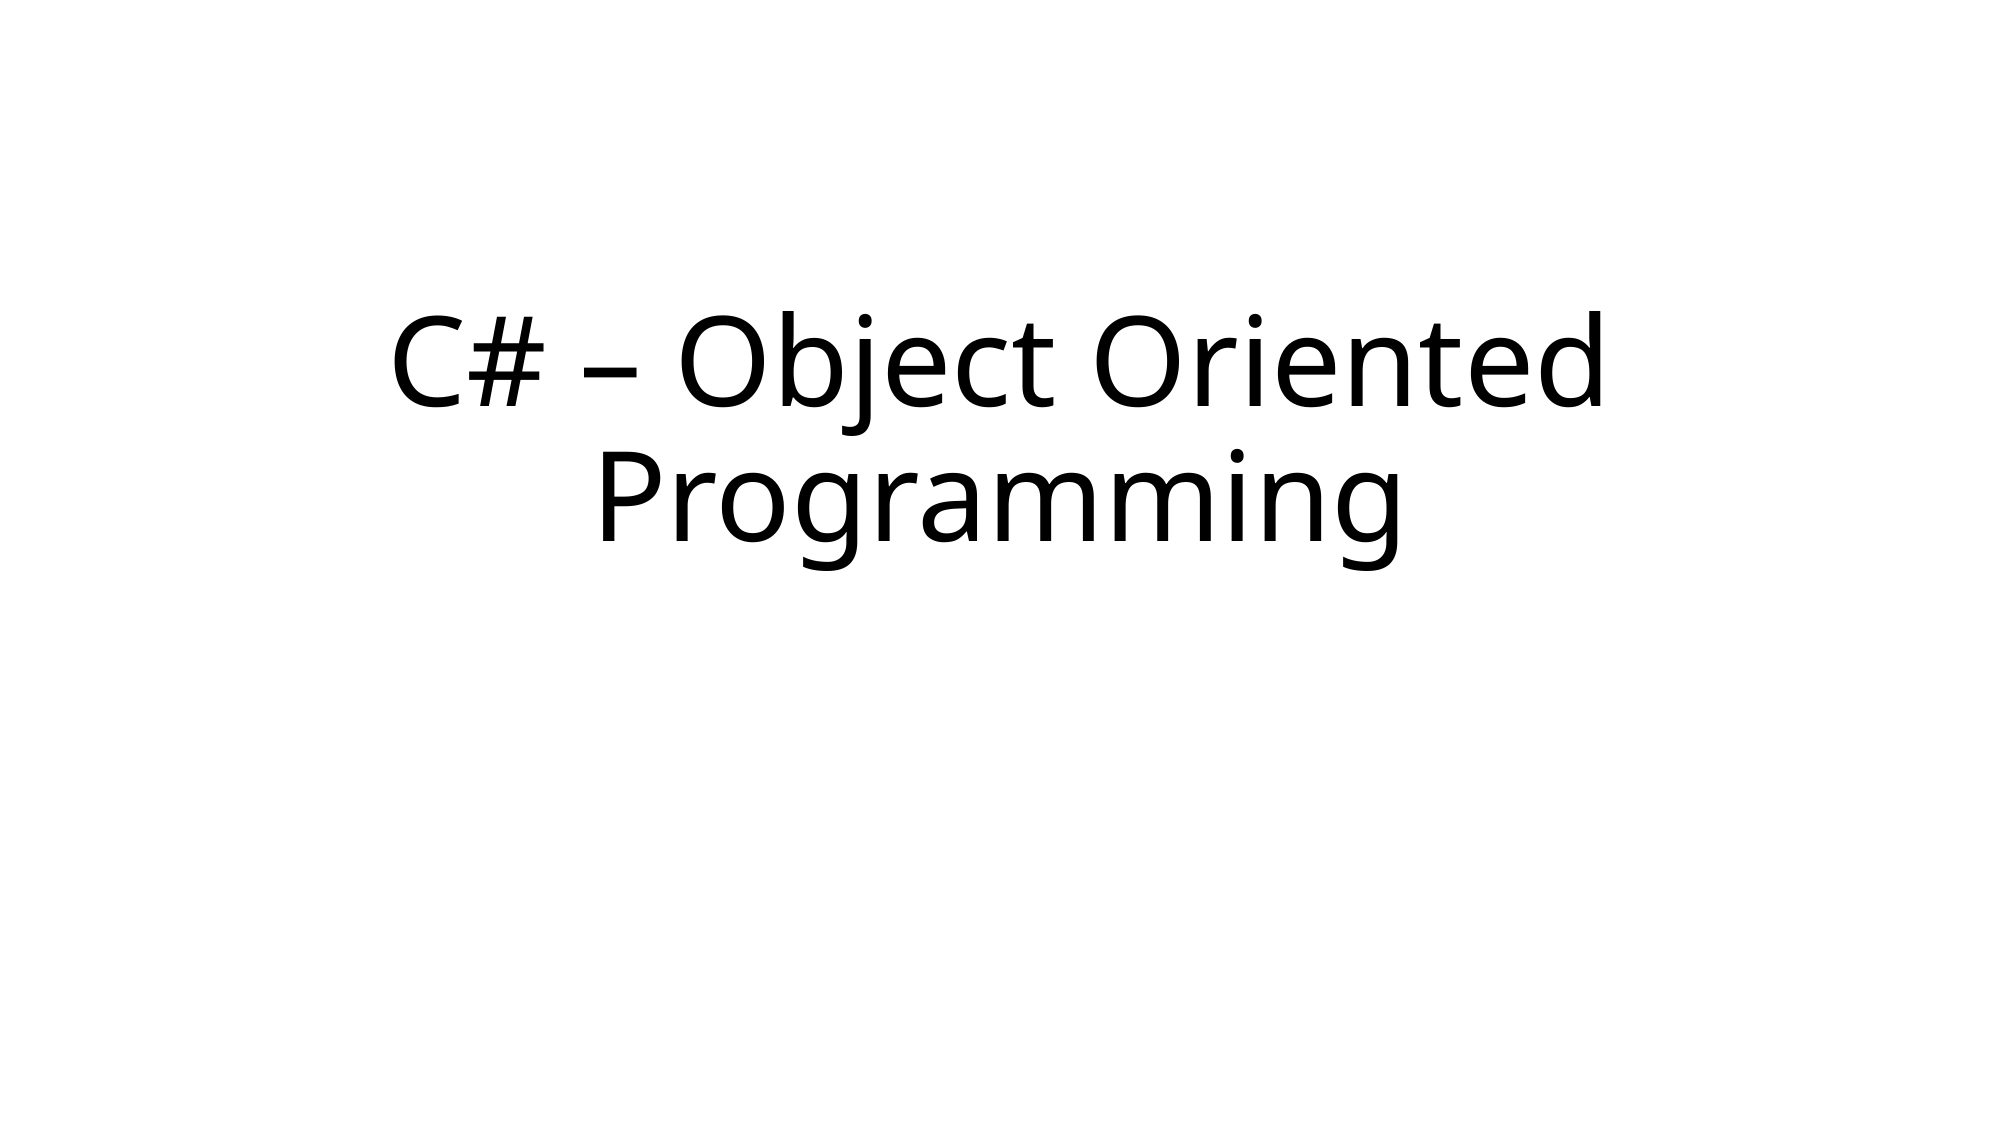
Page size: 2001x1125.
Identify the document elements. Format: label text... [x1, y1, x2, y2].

title C# – Object Oriented Programming [249, 184, 1750, 576]
